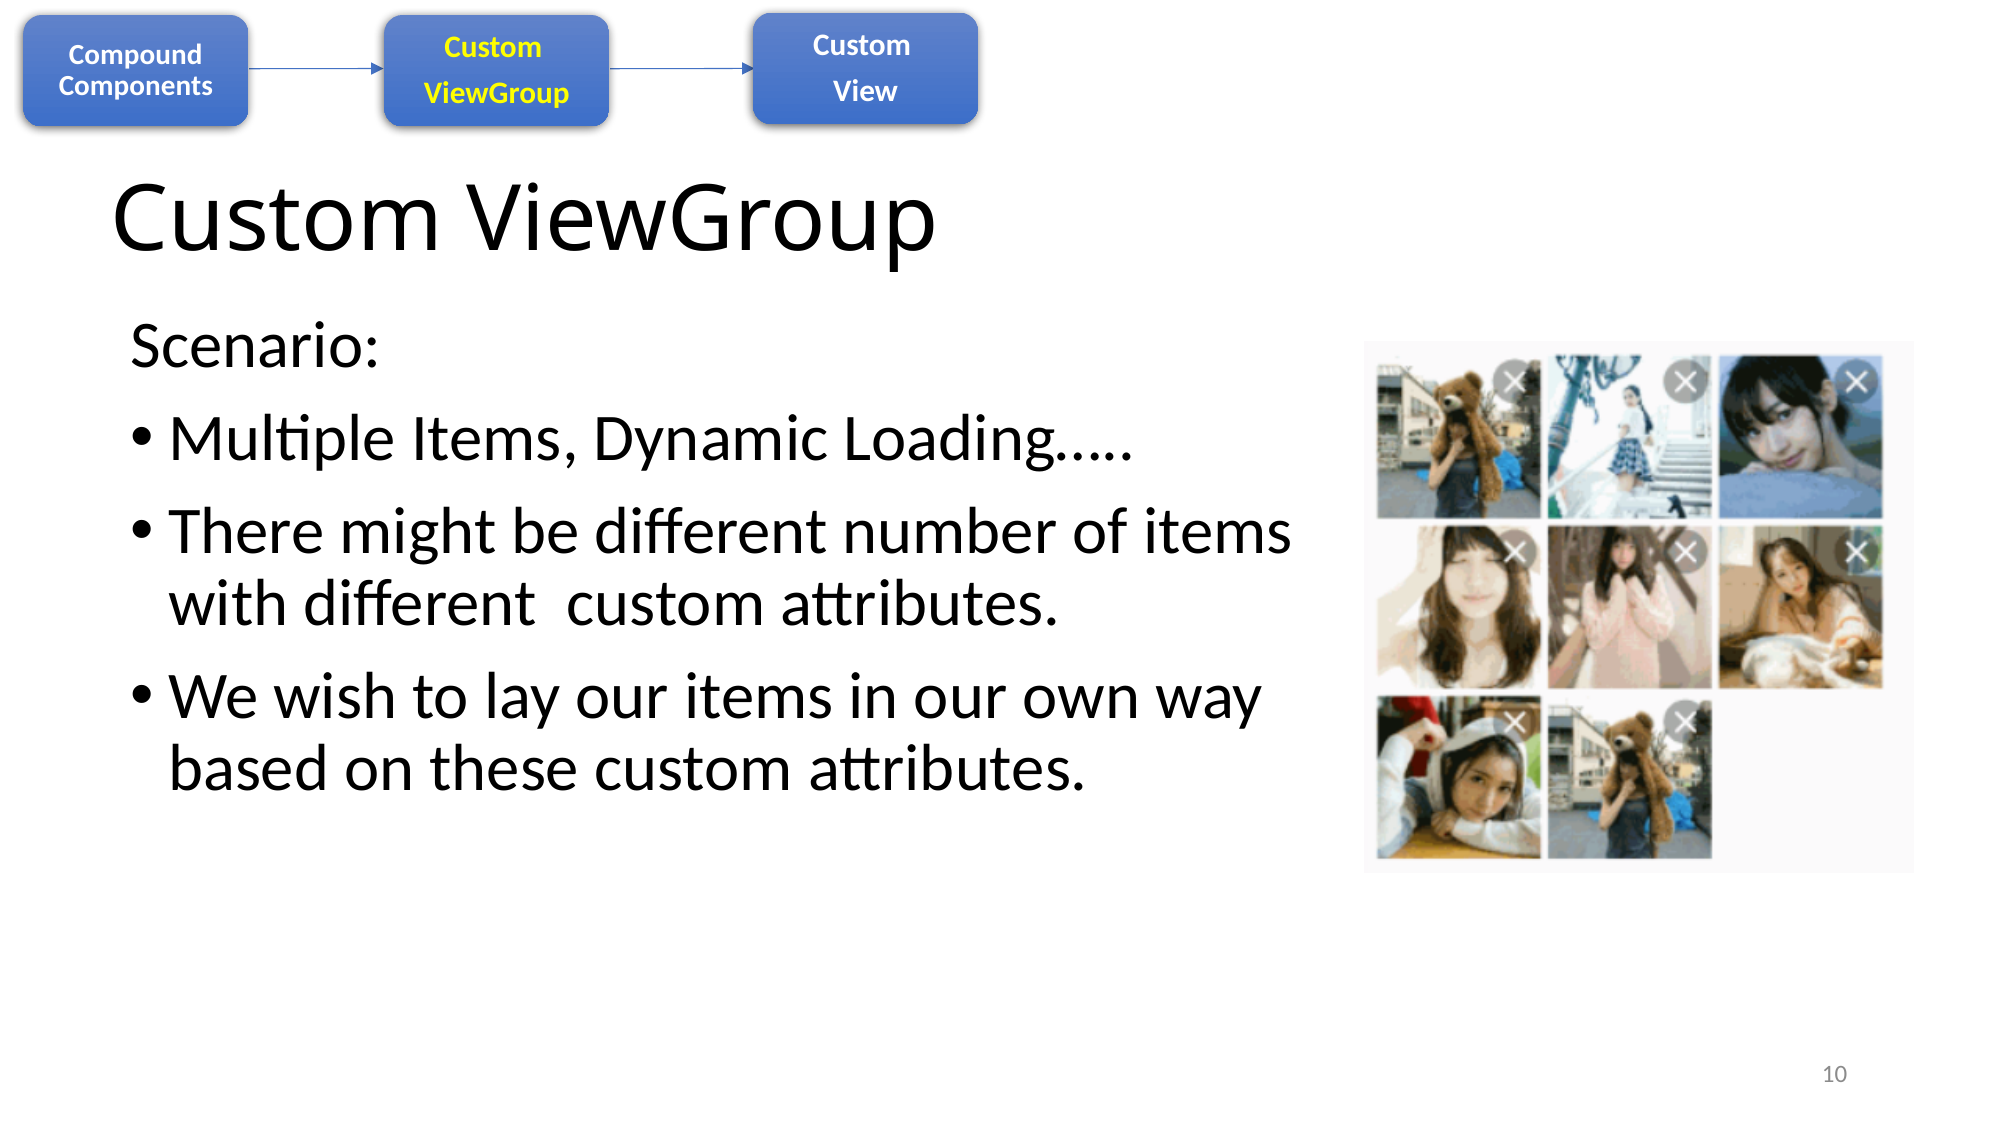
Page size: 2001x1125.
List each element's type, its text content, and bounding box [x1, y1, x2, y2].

list Scenario: Multiple Items, Dynamic Loading….. There might be different number of items with different custom attributes. We wish to lay our items in our own way based on these custom attributes. [115, 302, 1344, 1017]
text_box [23, 12, 979, 127]
title Custom ViewGroup [95, 112, 1821, 330]
slide_number 10 [1412, 1042, 1863, 1103]
picture [1364, 341, 1915, 873]
